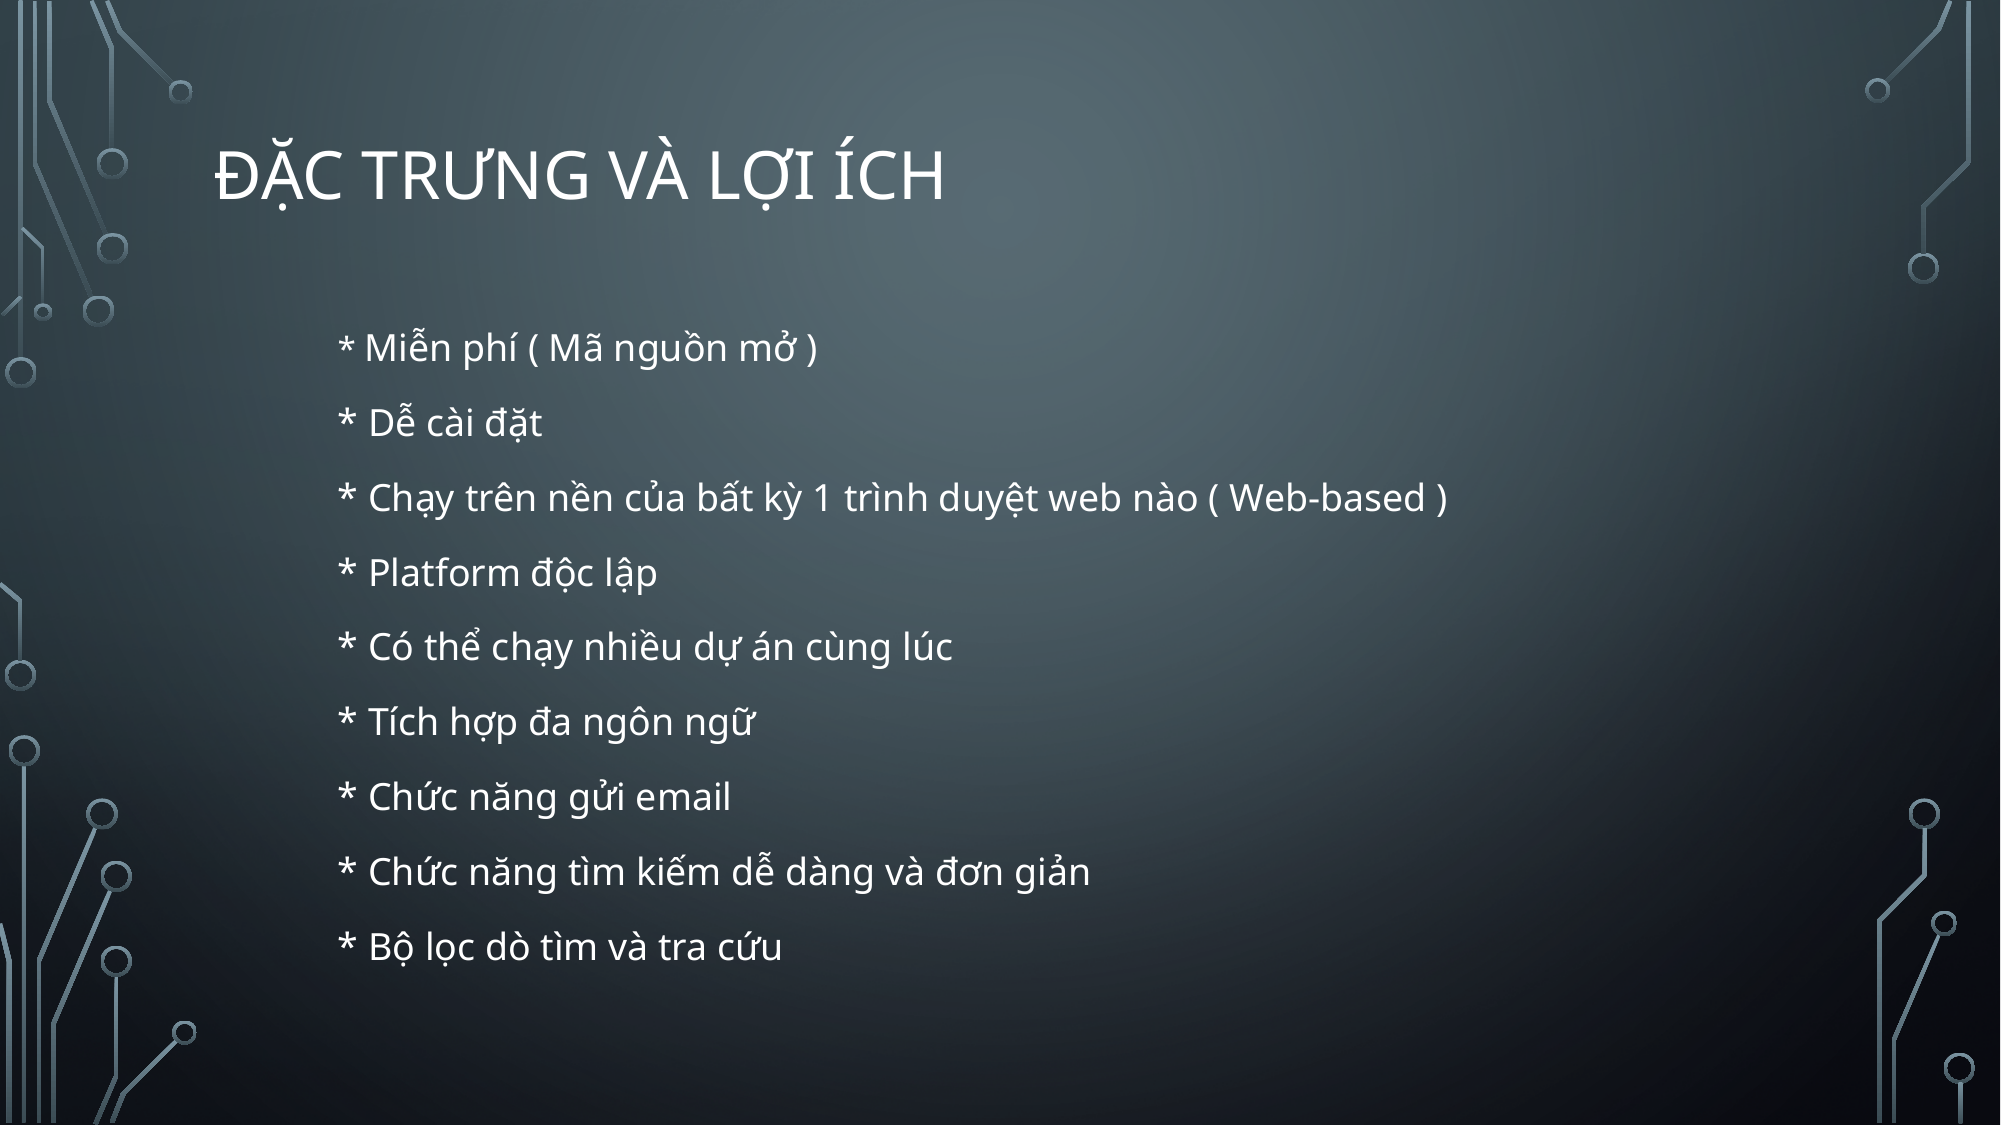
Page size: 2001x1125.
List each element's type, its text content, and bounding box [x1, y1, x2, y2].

title đặc trưng và lợi ích [198, 87, 1825, 222]
list * Miễn phí ( Mã nguồn mở ) * Dễ cài đặt * Chạy trên nền của bất kỳ 1 trình duyệt web nào ( Web-based ) * Platform độc lập * Có thể chạy nhiều dự án cùng lúc * Tích hợp đa ngôn ngữ * Chức năng gửi email * Chức năng tìm kiếm dễ dàng và đơn giản * Bộ lọc dò tìm và tra cứu [322, 307, 1949, 982]
